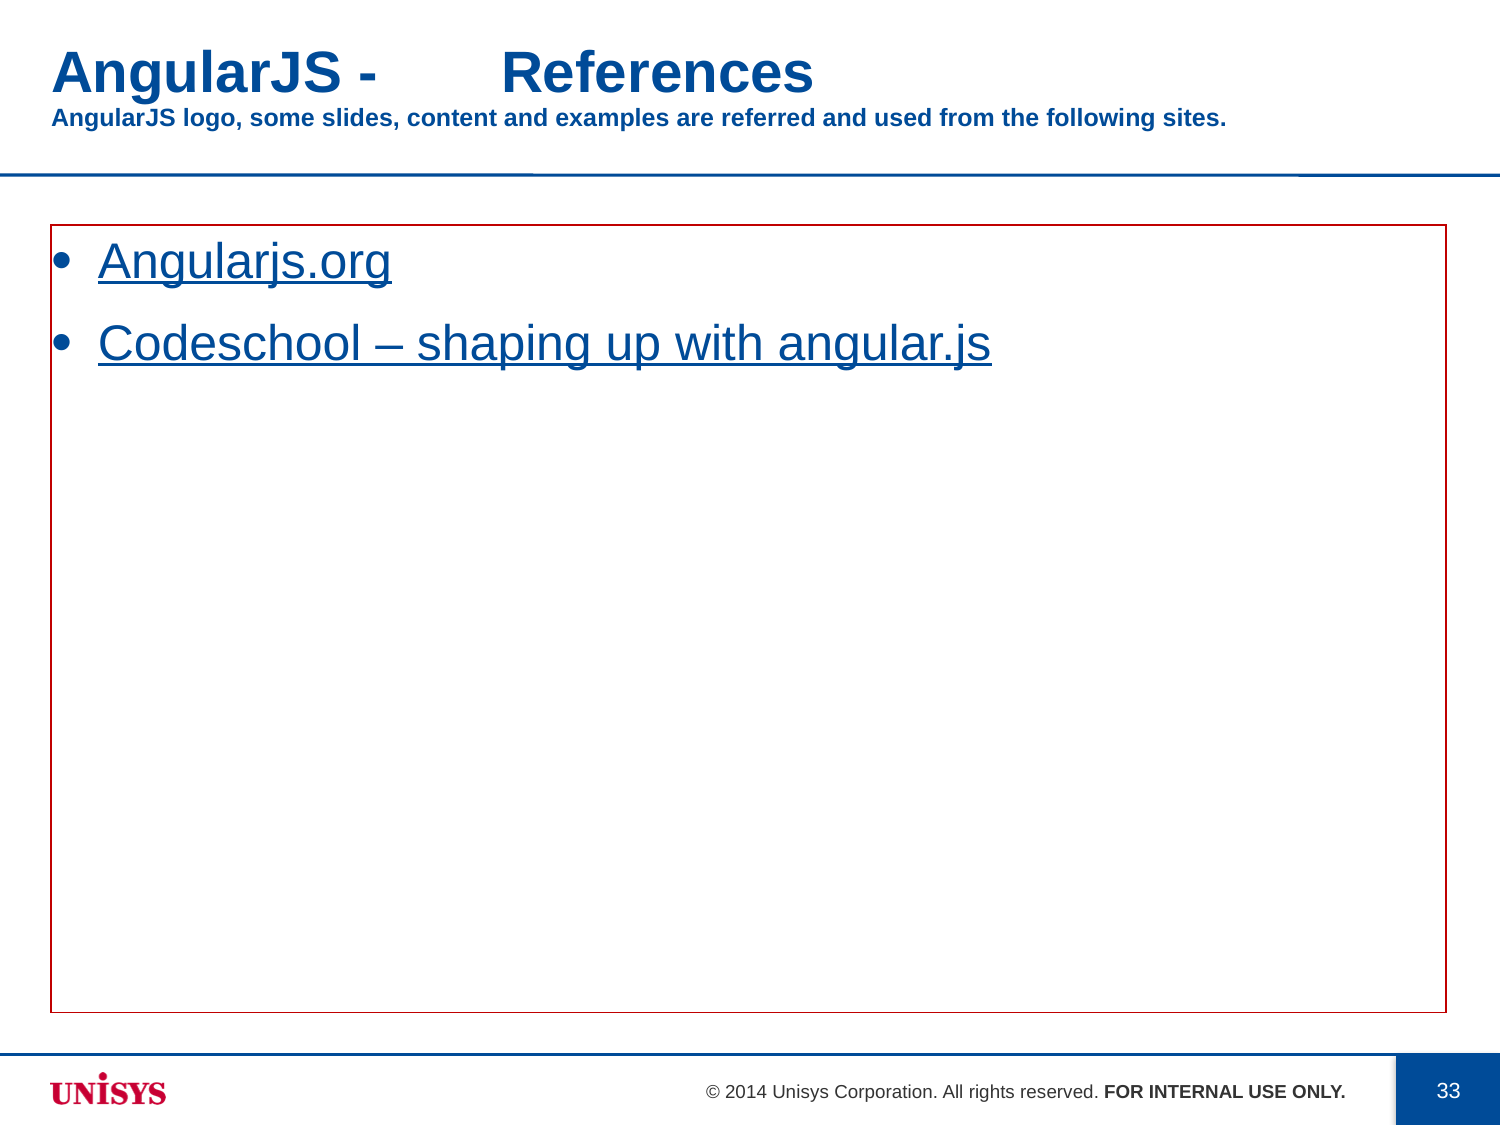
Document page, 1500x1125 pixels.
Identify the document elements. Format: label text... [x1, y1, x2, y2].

title AngularJS - References AngularJS logo, some slides, content and examples are referred and used from the following sites. [50, 0, 1447, 175]
list Angularjs.org Codeschool – shaping up with angular.js [50, 224, 1447, 1013]
picture [50, 1072, 166, 1105]
